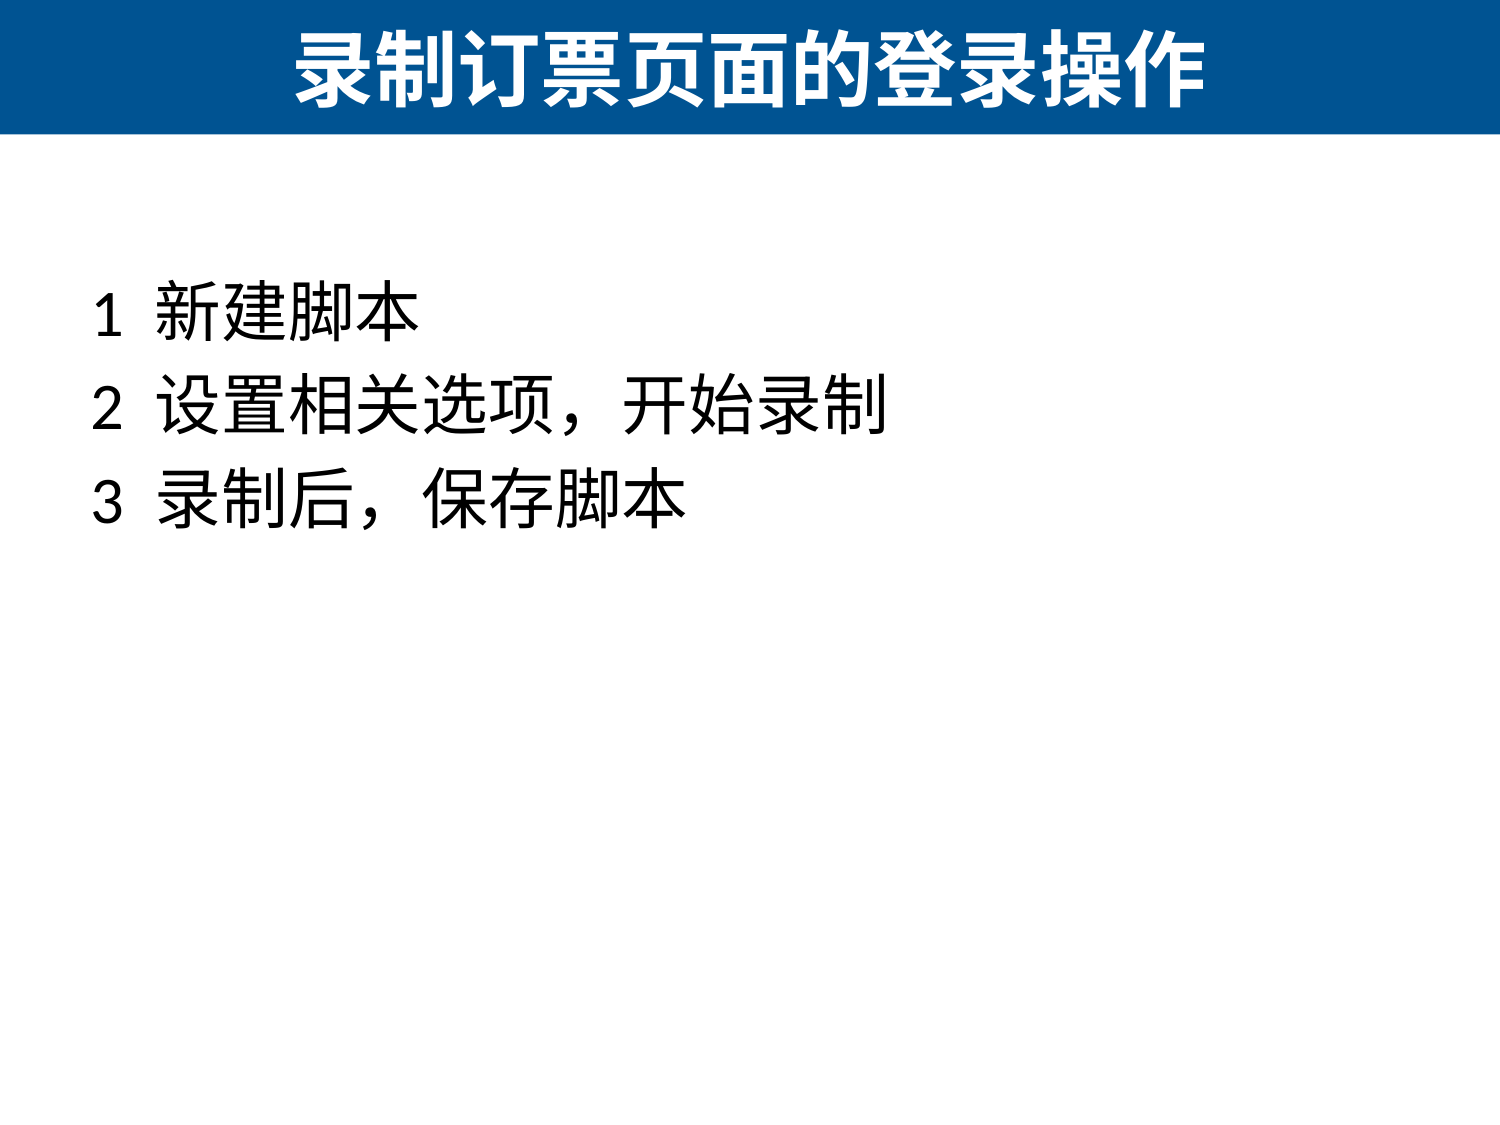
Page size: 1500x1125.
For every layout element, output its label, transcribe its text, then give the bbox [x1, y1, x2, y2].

title 录制订票页面的登录操作 [0, 0, 1500, 135]
list 1 新建脚本 2 设置相关选项，开始录制 3 录制后，保存脚本 [75, 262, 1425, 1005]
